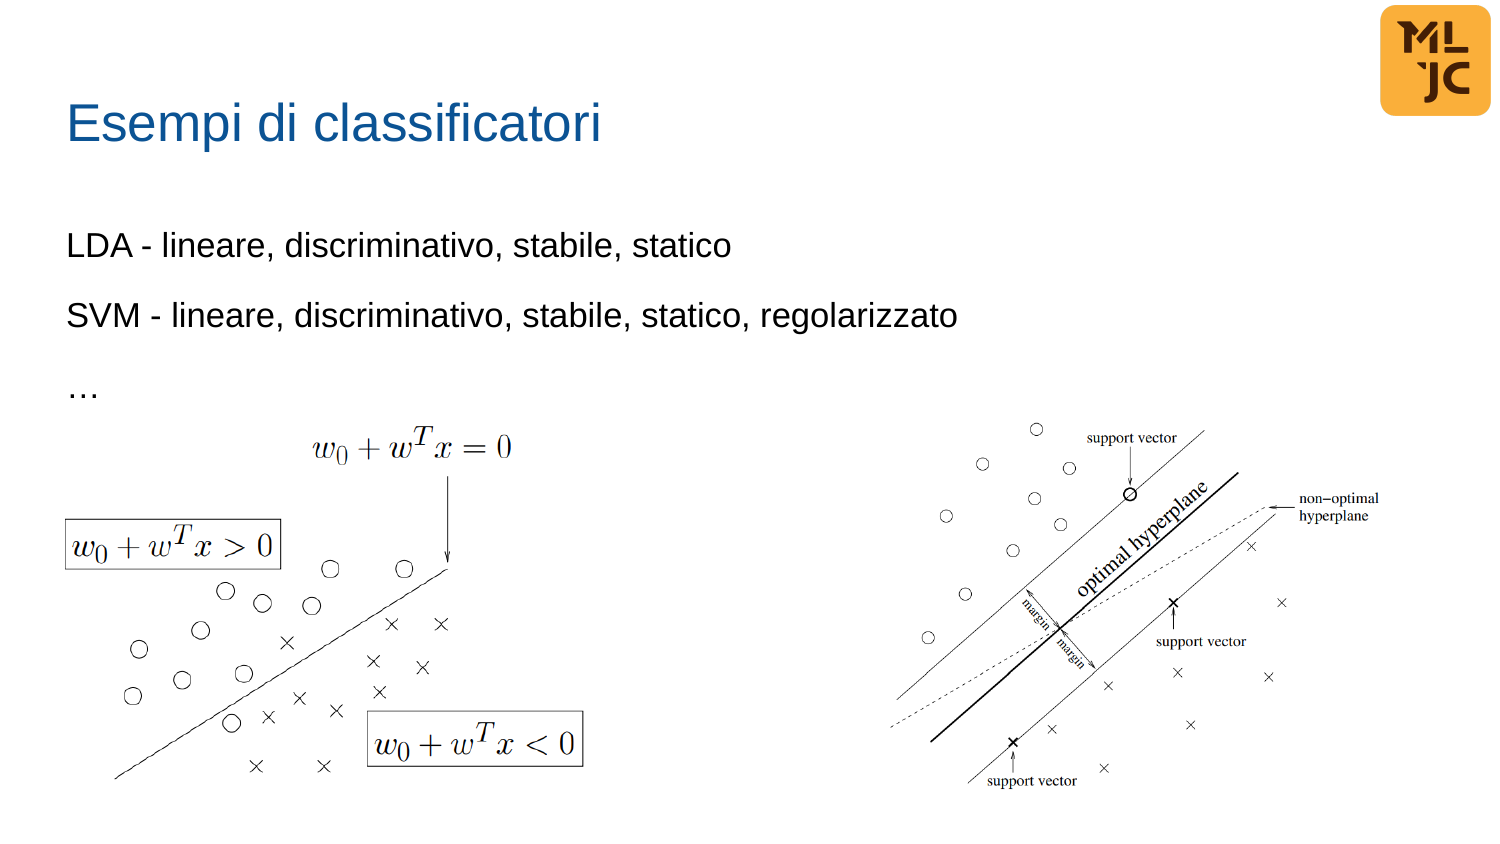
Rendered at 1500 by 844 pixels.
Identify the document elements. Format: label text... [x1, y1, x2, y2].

picture [1380, 5, 1491, 116]
picture [50, 420, 596, 794]
list LDA - lineare, discriminativo, stabile, statico SVM - lineare, discriminativo, stabile, statico, regolarizzato … [51, 201, 1449, 421]
picture [888, 420, 1381, 794]
title Esempi di classificatori [51, 72, 1449, 167]
